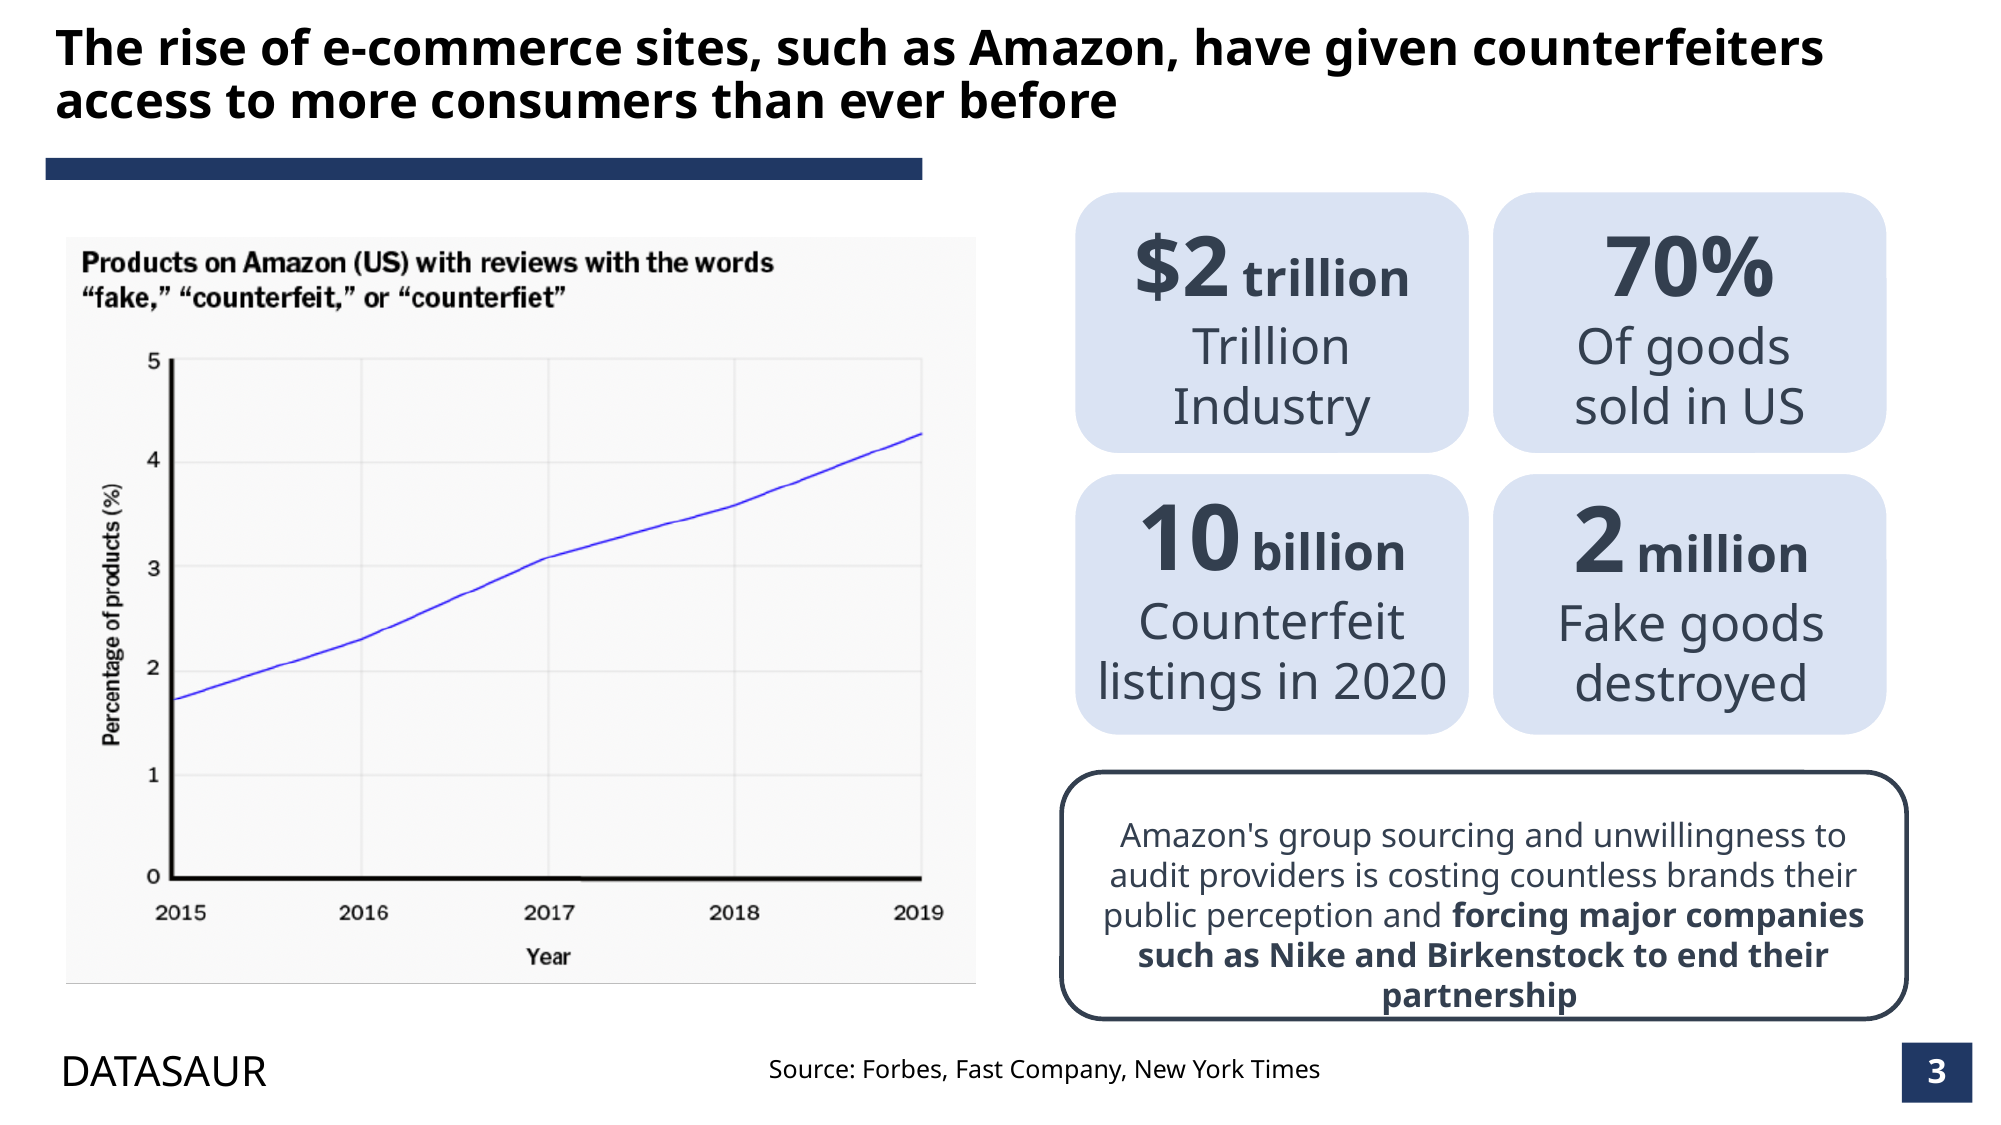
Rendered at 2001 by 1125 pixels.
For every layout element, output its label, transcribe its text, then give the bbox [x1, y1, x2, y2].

text_box 2 million [1466, 473, 1917, 583]
text_box Amazon's group sourcing and unwillingness to audit providers is costing countless brands their public perception and forcing major companies such as Nike and Birkenstock to end their partnership [1070, 806, 1899, 1022]
text_box [1081, 718, 1463, 737]
picture [66, 237, 976, 984]
text_box Fake goods destroyed [1466, 583, 1917, 719]
text_box 70% [1528, 205, 1871, 306]
text_box [1500, 719, 1880, 737]
title The rise of e-commerce sites, such as Amazon, have given counterfeiters access to more consumers than ever before [40, 10, 1857, 143]
text_box Source: Forbes, Fast Company, New York Times [657, 1046, 1434, 1092]
text_box Counterfeit listings in 2020 [1047, 582, 1466, 718]
text_box [1085, 190, 1460, 205]
text_box $2 trillion [1018, 205, 1528, 461]
text_box Of goods sold in US [1465, 306, 1916, 442]
text_box 10 billion [1047, 471, 1498, 582]
text_box [1502, 190, 1889, 306]
text_box [1060, 770, 1908, 1005]
text_box [1528, 442, 1876, 456]
text_box Trillion Industry [1047, 306, 1465, 442]
